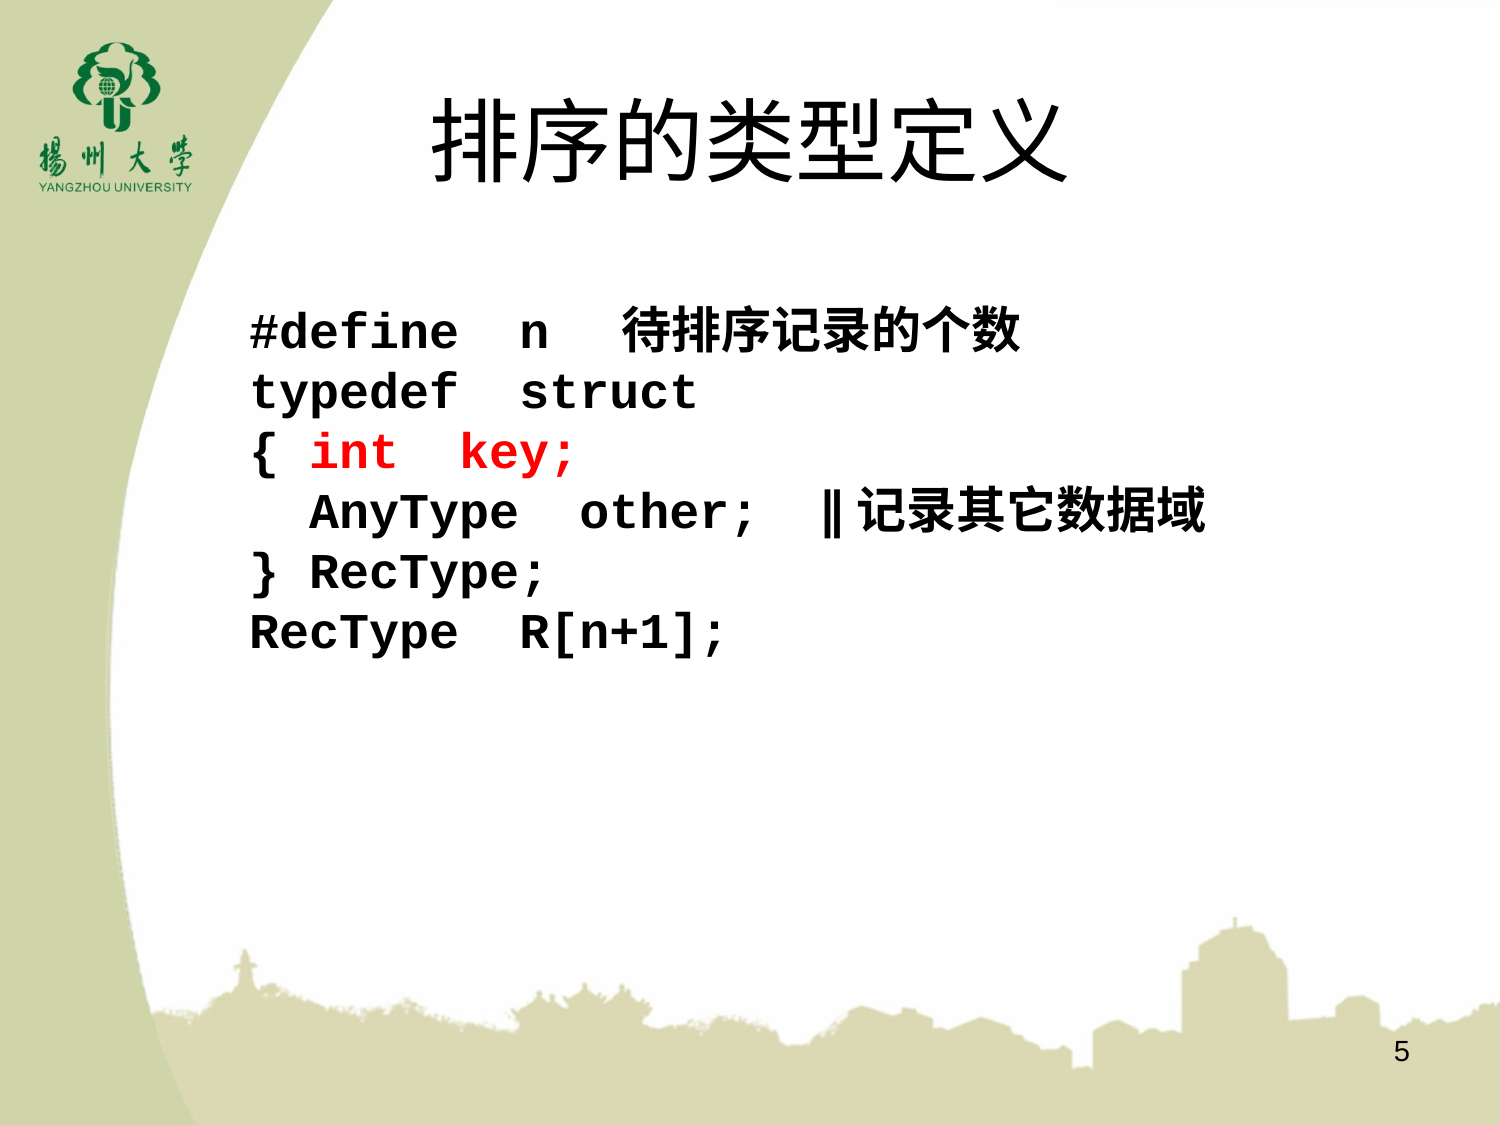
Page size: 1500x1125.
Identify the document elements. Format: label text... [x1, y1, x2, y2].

title 排序的类型定义 [74, 44, 1426, 233]
slide_number 5 [1074, 1024, 1426, 1103]
text_box #define n 待排序记录的个数 typedef struct { int key; AnyType other; ∥记录其它数据域 } RecType; RecType R[n+1]; [125, 291, 1375, 667]
picture [0, 0, 1500, 1125]
